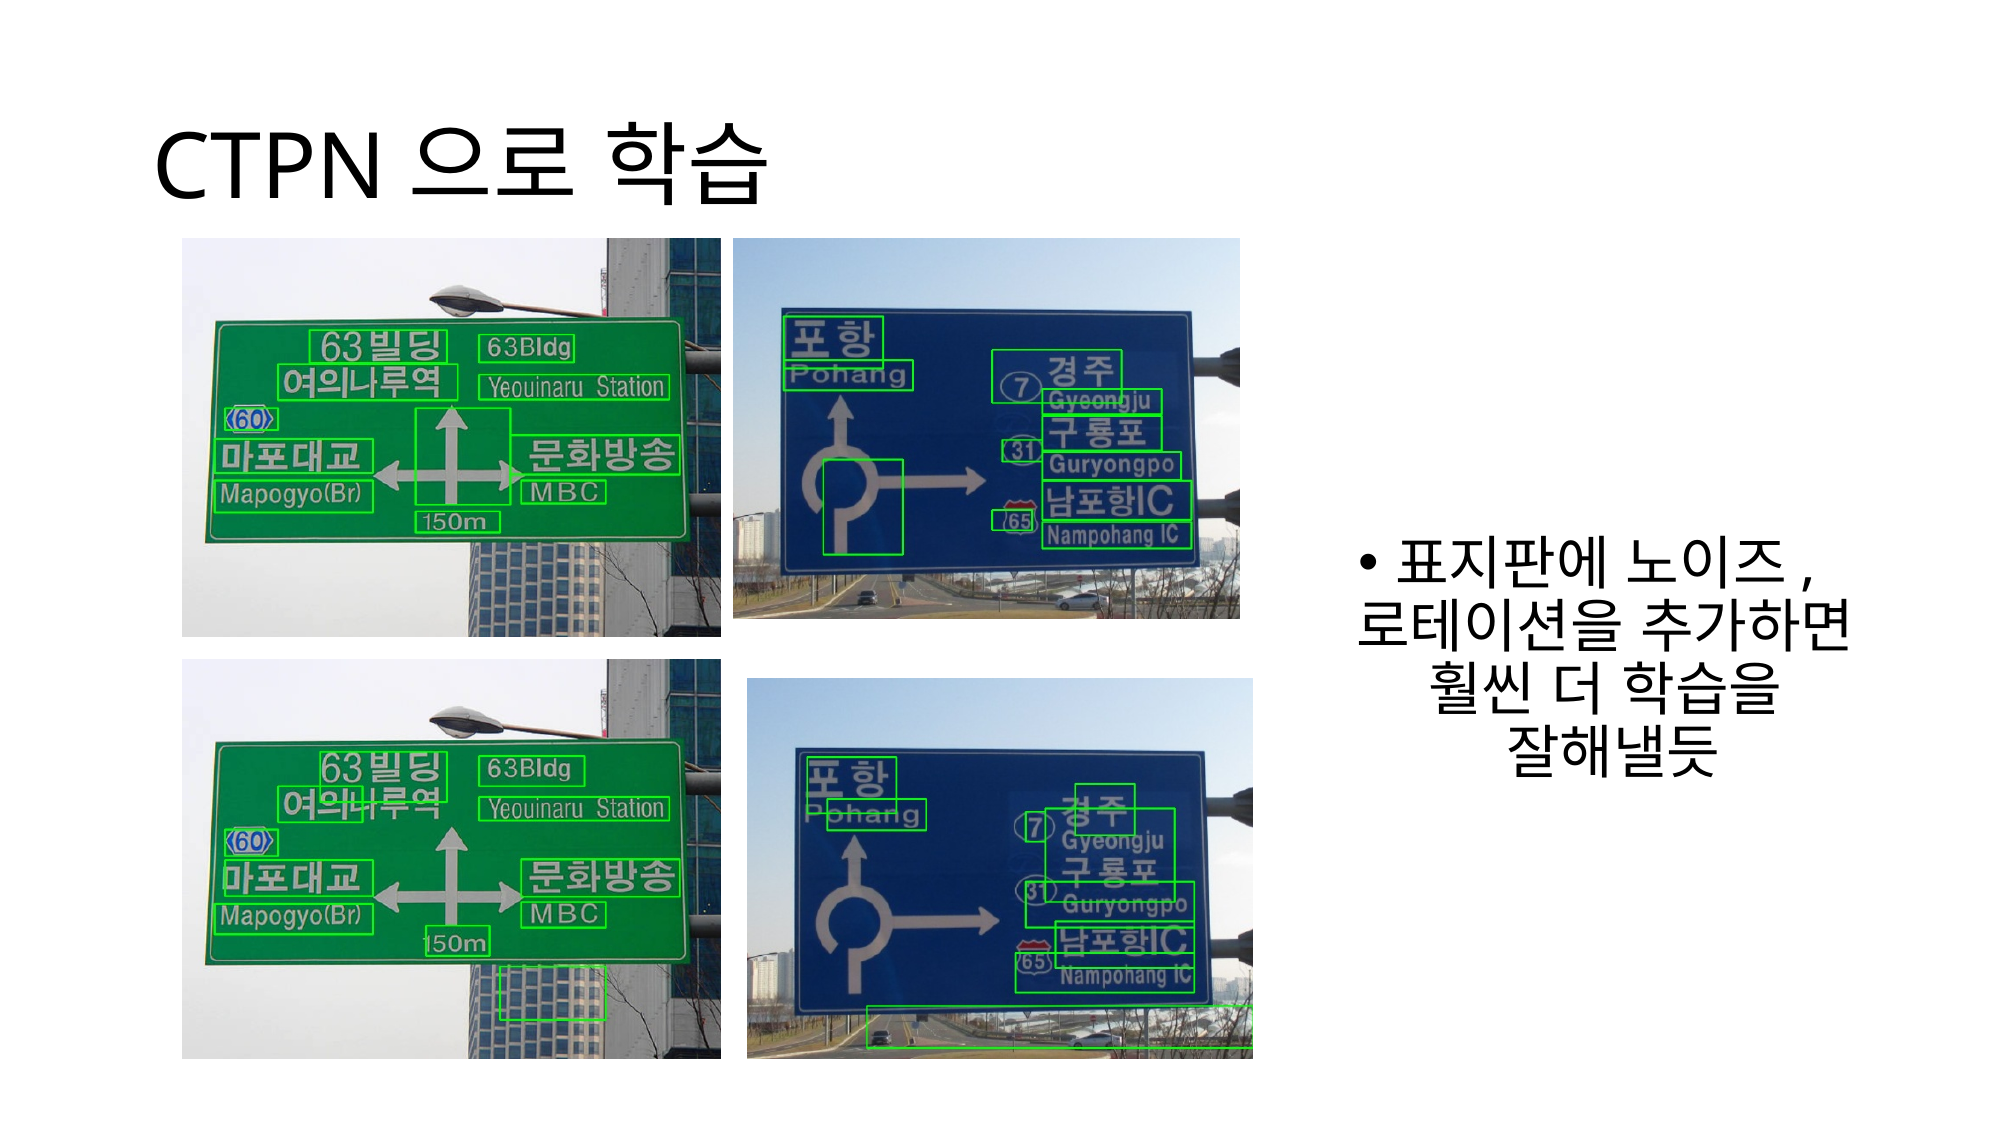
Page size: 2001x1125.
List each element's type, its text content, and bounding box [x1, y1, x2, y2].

picture [182, 659, 721, 1059]
picture [733, 238, 1240, 619]
picture [747, 678, 1253, 1059]
picture [182, 238, 721, 637]
title CTPN으로 학습 [137, 59, 1863, 278]
list 표지판에 노이즈, 로테이션을 추가하면 훨씬 더 학습을 잘해낼듯 [1279, 291, 1910, 1028]
